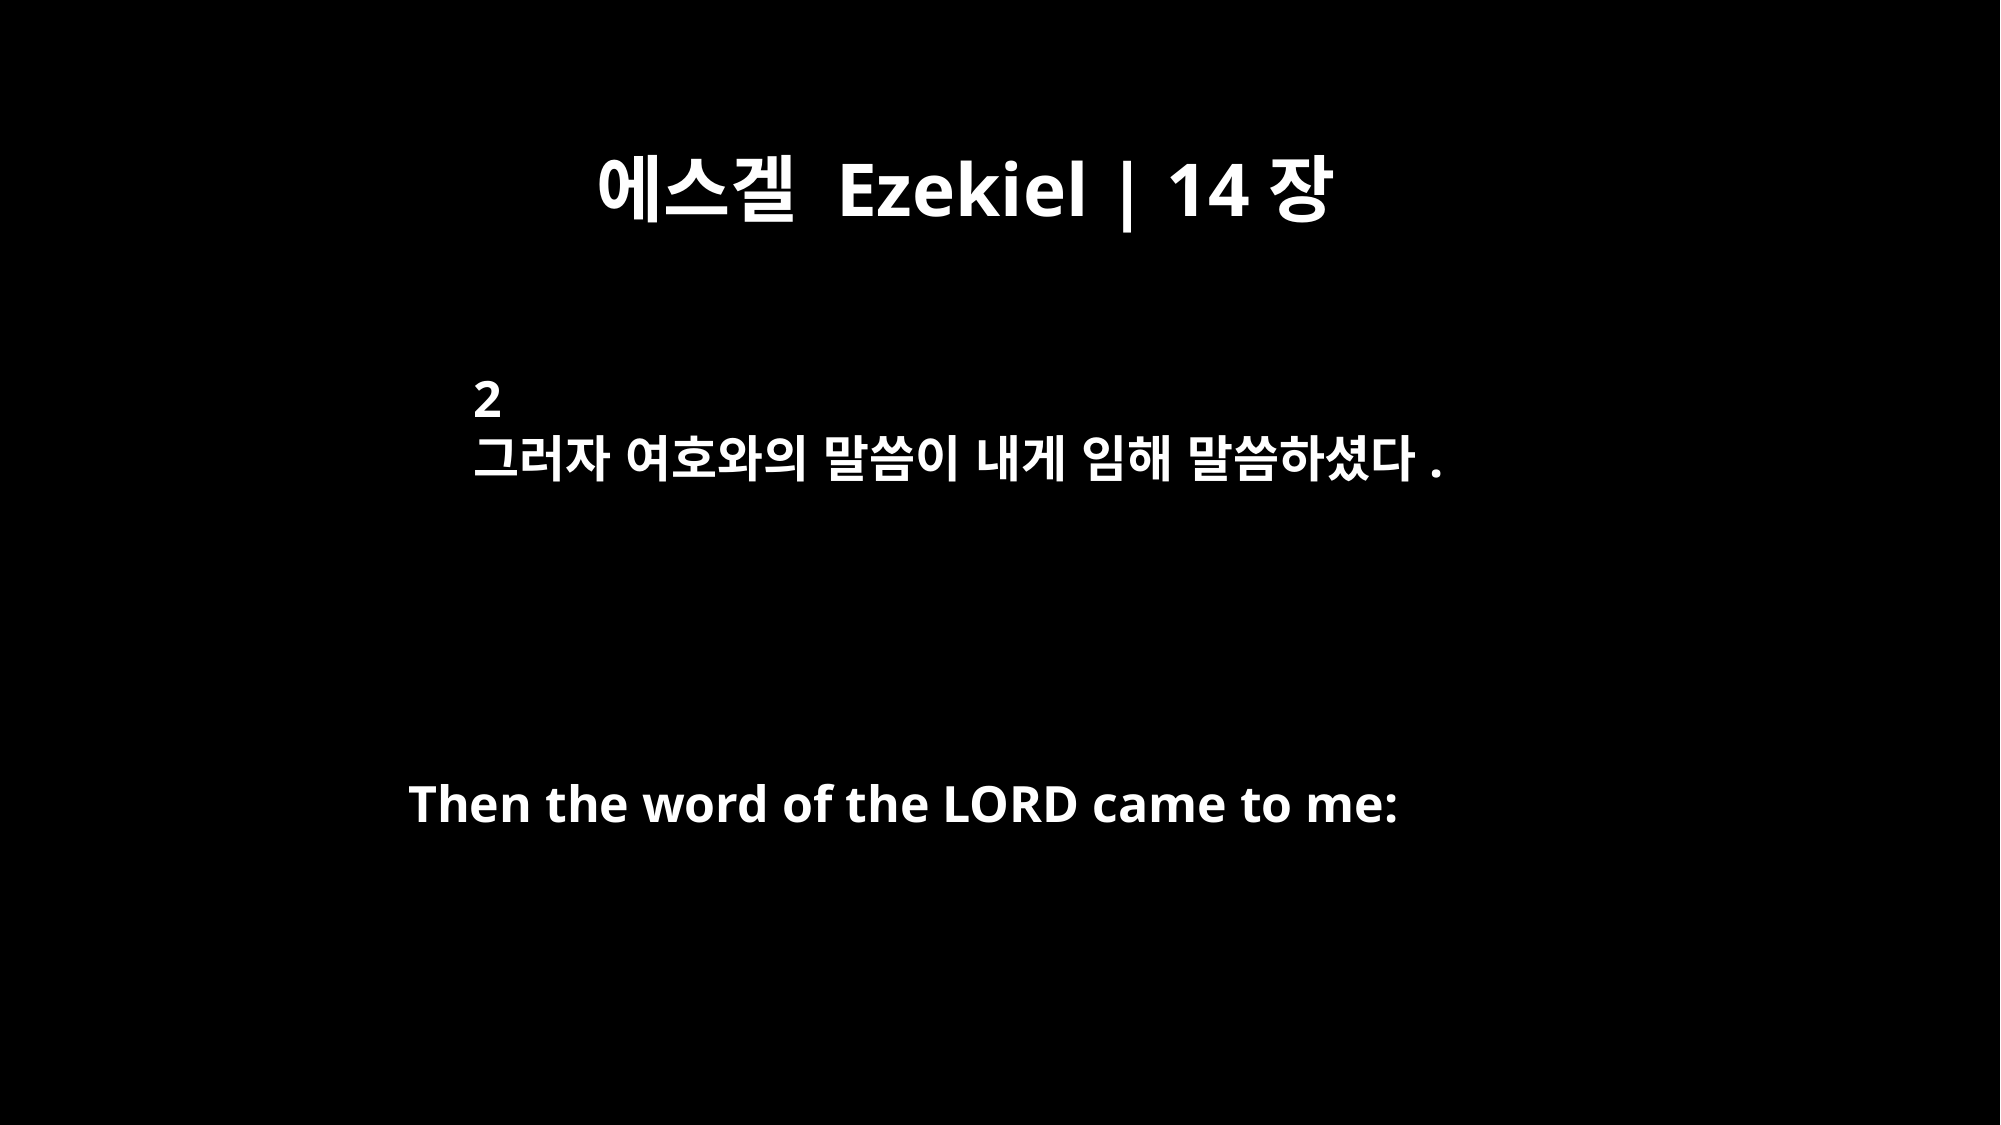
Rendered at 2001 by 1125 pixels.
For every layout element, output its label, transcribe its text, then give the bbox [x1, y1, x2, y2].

text_box 에스겔 Ezekiel | 14장 [581, 136, 1351, 239]
text_box 2 그러자 여호와의 말씀이 내게 임해 말씀하셨다. [458, 359, 1459, 495]
text_box Then the word of the LORD came to me: [393, 764, 1414, 840]
